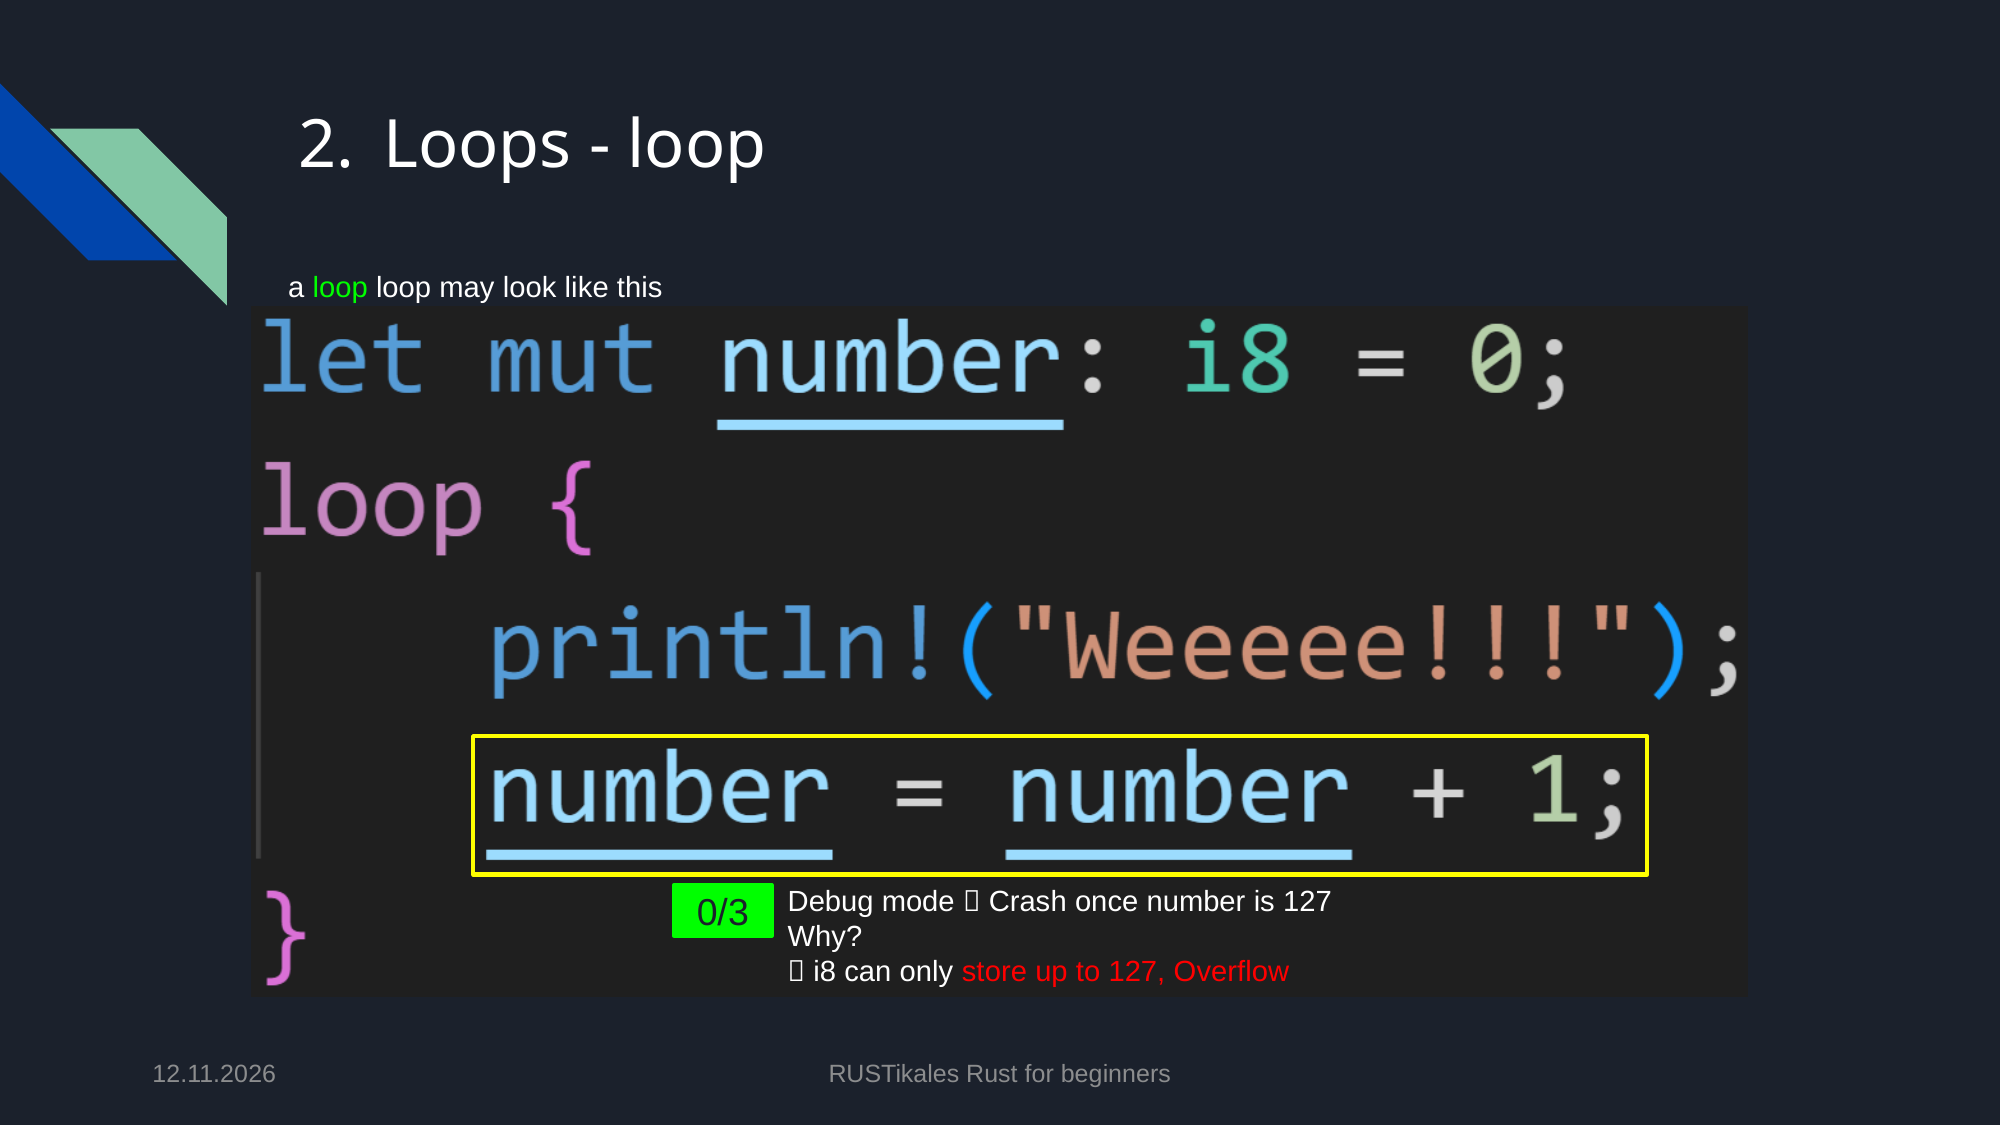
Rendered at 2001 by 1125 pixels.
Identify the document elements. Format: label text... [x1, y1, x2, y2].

title Loops - loop [283, 86, 1824, 287]
footer RUSTikales Rust for beginners [662, 1042, 1338, 1103]
text_box a loop loop may look like this [273, 260, 679, 305]
picture [251, 306, 1749, 997]
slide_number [137, 1042, 588, 1103]
